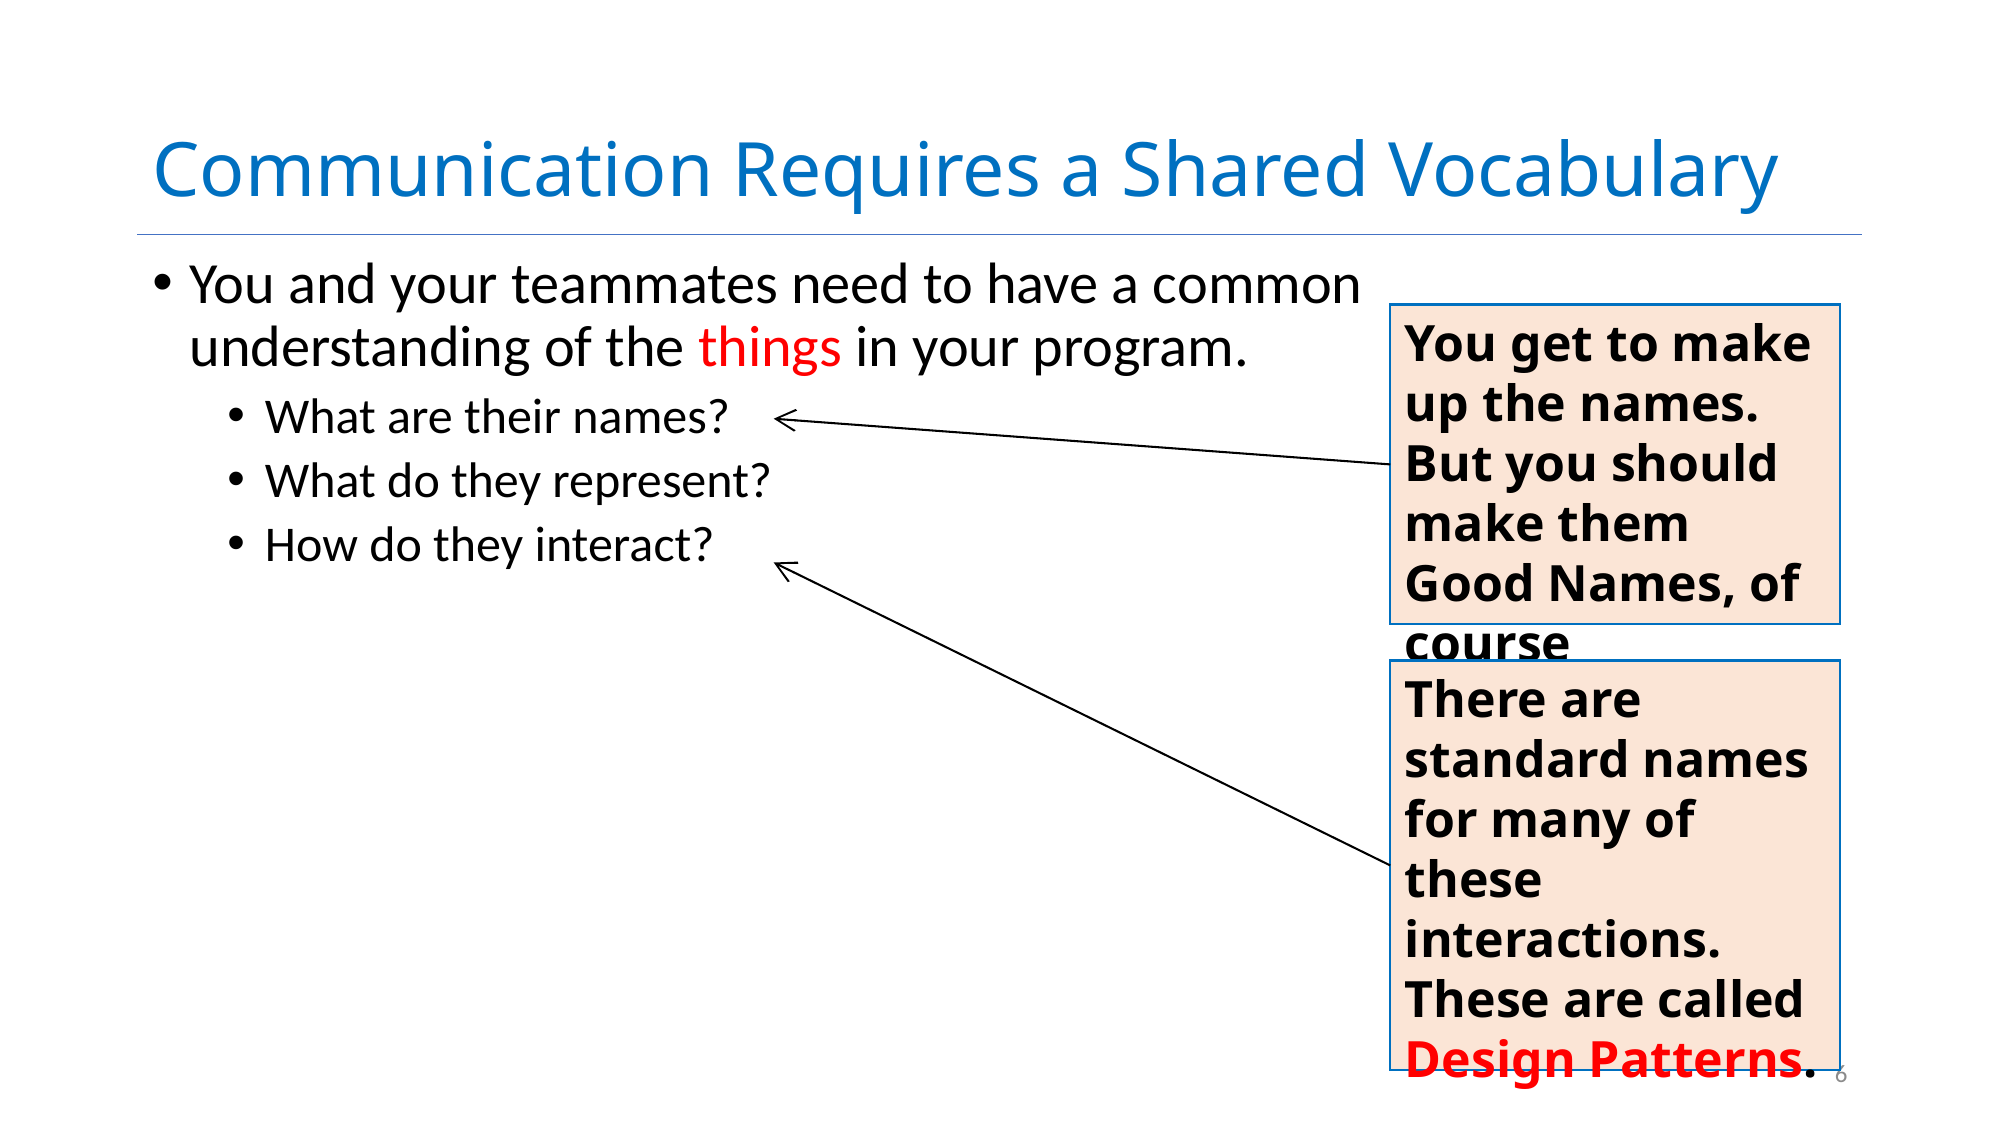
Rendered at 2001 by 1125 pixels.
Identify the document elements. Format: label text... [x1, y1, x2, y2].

title Communication Requires a Shared Vocabulary [137, 3, 1863, 221]
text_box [773, 562, 1841, 1071]
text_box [773, 304, 1841, 562]
list You and your teammates need to have a common understanding of the things in your program. What are their names? What do they represent? How do they interact? [137, 246, 1432, 960]
slide_number 6 [1412, 1042, 1863, 1103]
